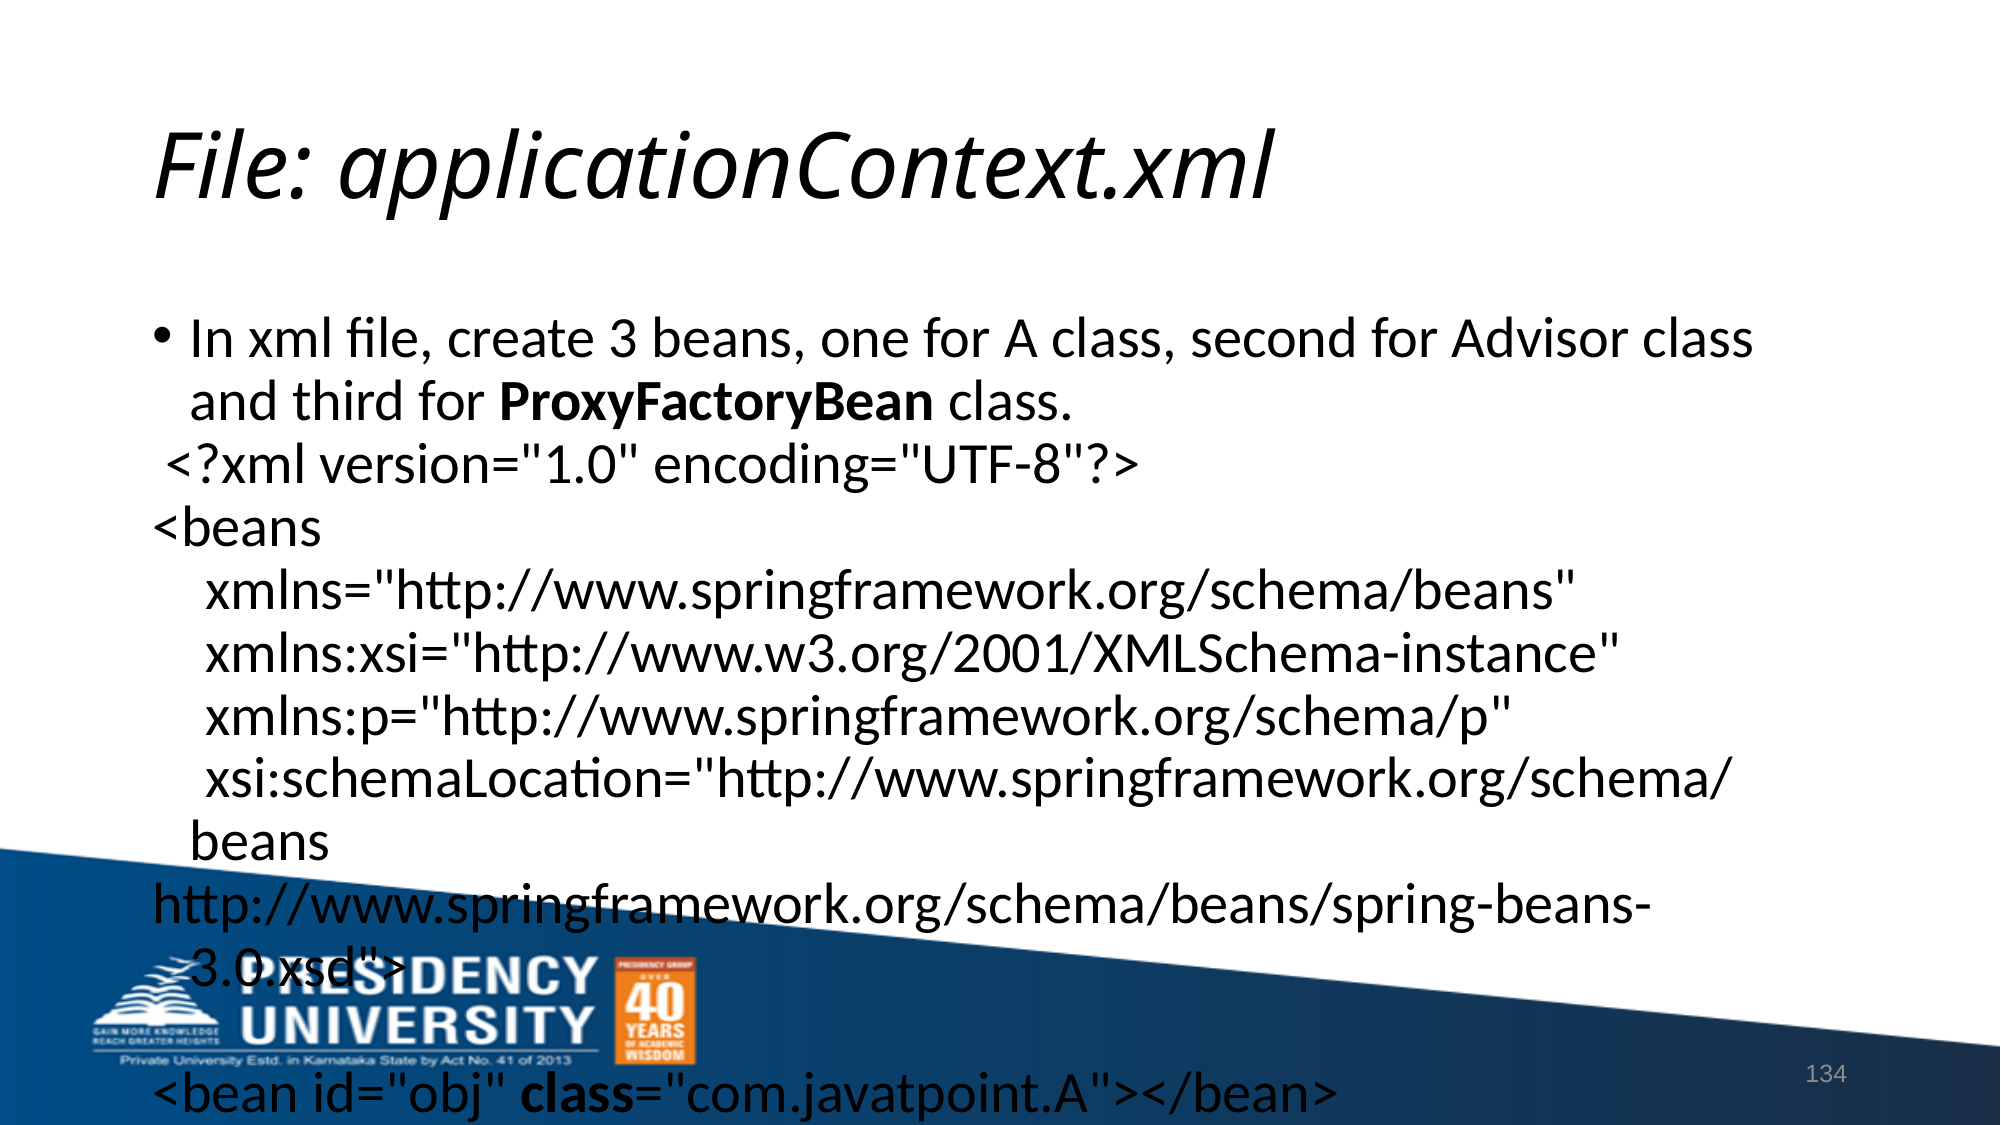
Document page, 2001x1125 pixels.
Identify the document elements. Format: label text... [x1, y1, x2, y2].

slide_number 134 [1412, 1042, 1863, 1103]
title File: applicationContext.xml [137, 59, 1863, 278]
list In xml file, create 3 beans, one for A class, second for Advisor class and third for ProxyFactoryBean class. <?xml version="1.0" encoding="UTF-8"?> <beans xmlns="http://www.springframework.org/schema/beans" xmlns:xsi="http://www.w3.org/2001/XMLSchema-instance" xmlns:p="http://www.springframework.org/schema/p" xsi:schemaLocation="http://www.springframework.org/schema/beans http://www.springframework.org/schema/beans/spring-beans-3.0.xsd"> <bean id="obj" class="com.javatpoint.A"></bean> <bean id="ba" class="com.javatpoint.BeforeAdvisor"></bean> <bean id="proxy" class="org.springframework.aop.framework.ProxyFactoryBean"> <property name="target" ref="obj"></property> <property name="interceptorNames"> <list> <value>ba</value> </list> </property> </bean> </beans> [137, 299, 1863, 1014]
picture [0, 845, 2000, 1125]
